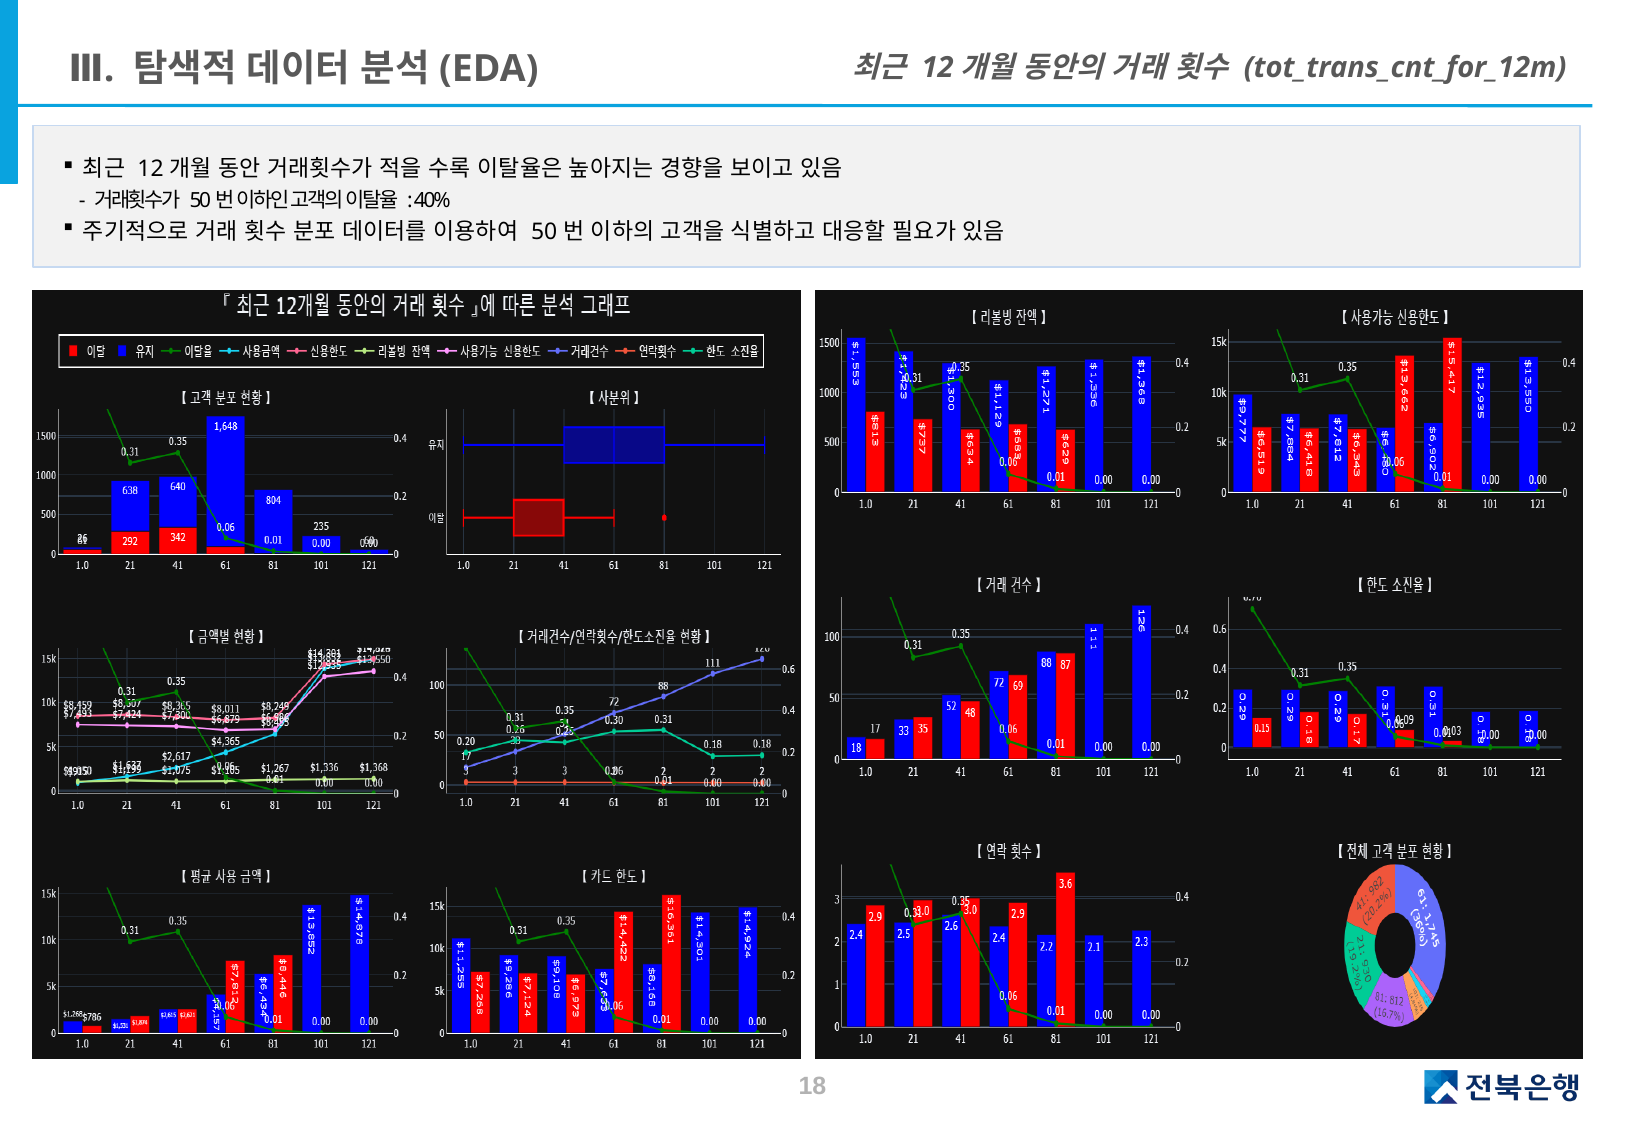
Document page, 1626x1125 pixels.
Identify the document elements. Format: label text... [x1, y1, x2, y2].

slide_number 17 [774, 1054, 850, 1115]
text_box 최근 12개월 동안의 거래 횟수 (tot_trans_cnt_for_12m) [1414, 37, 1582, 95]
picture [32, 290, 801, 1059]
text_box Ⅲ. 탐색적 데이터 분석(EDA) [68, 37, 919, 95]
picture [814, 290, 1583, 1059]
text_box 최근 12개월 동안 거래횟수가 적을 수록 이탈율은 높아지는 경향을 보이고 있음 - 거래횟수가 50번 이하인 고객의 이탈율 : 40% 주기적으로 거래 횟수 분포 데이터를 이용하여 50번 이하의 고객을 식별하고 대응할 필요가 있음 [32, 125, 1581, 268]
picture [1399, 1060, 1603, 1113]
